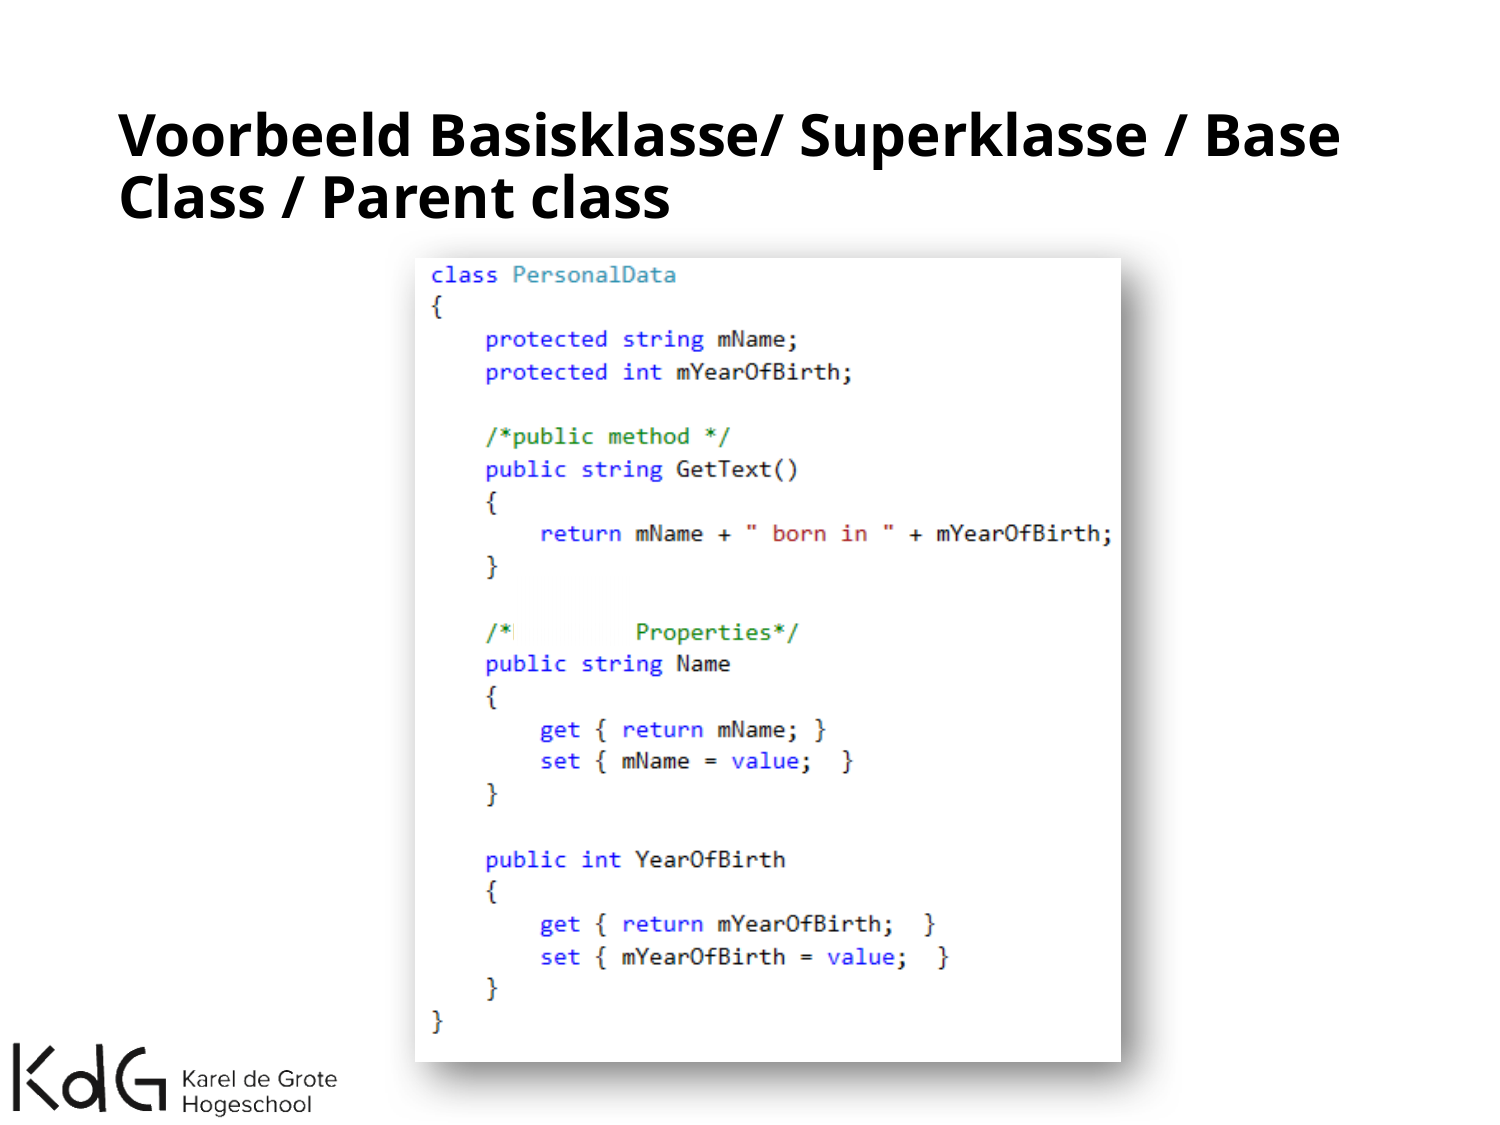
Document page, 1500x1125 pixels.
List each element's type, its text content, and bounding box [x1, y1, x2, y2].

title Voorbeeld Basisklasse/ Superklasse / Base Class / Parent class [103, 59, 1476, 278]
picture [415, 258, 1121, 1063]
picture [0, 997, 383, 1125]
